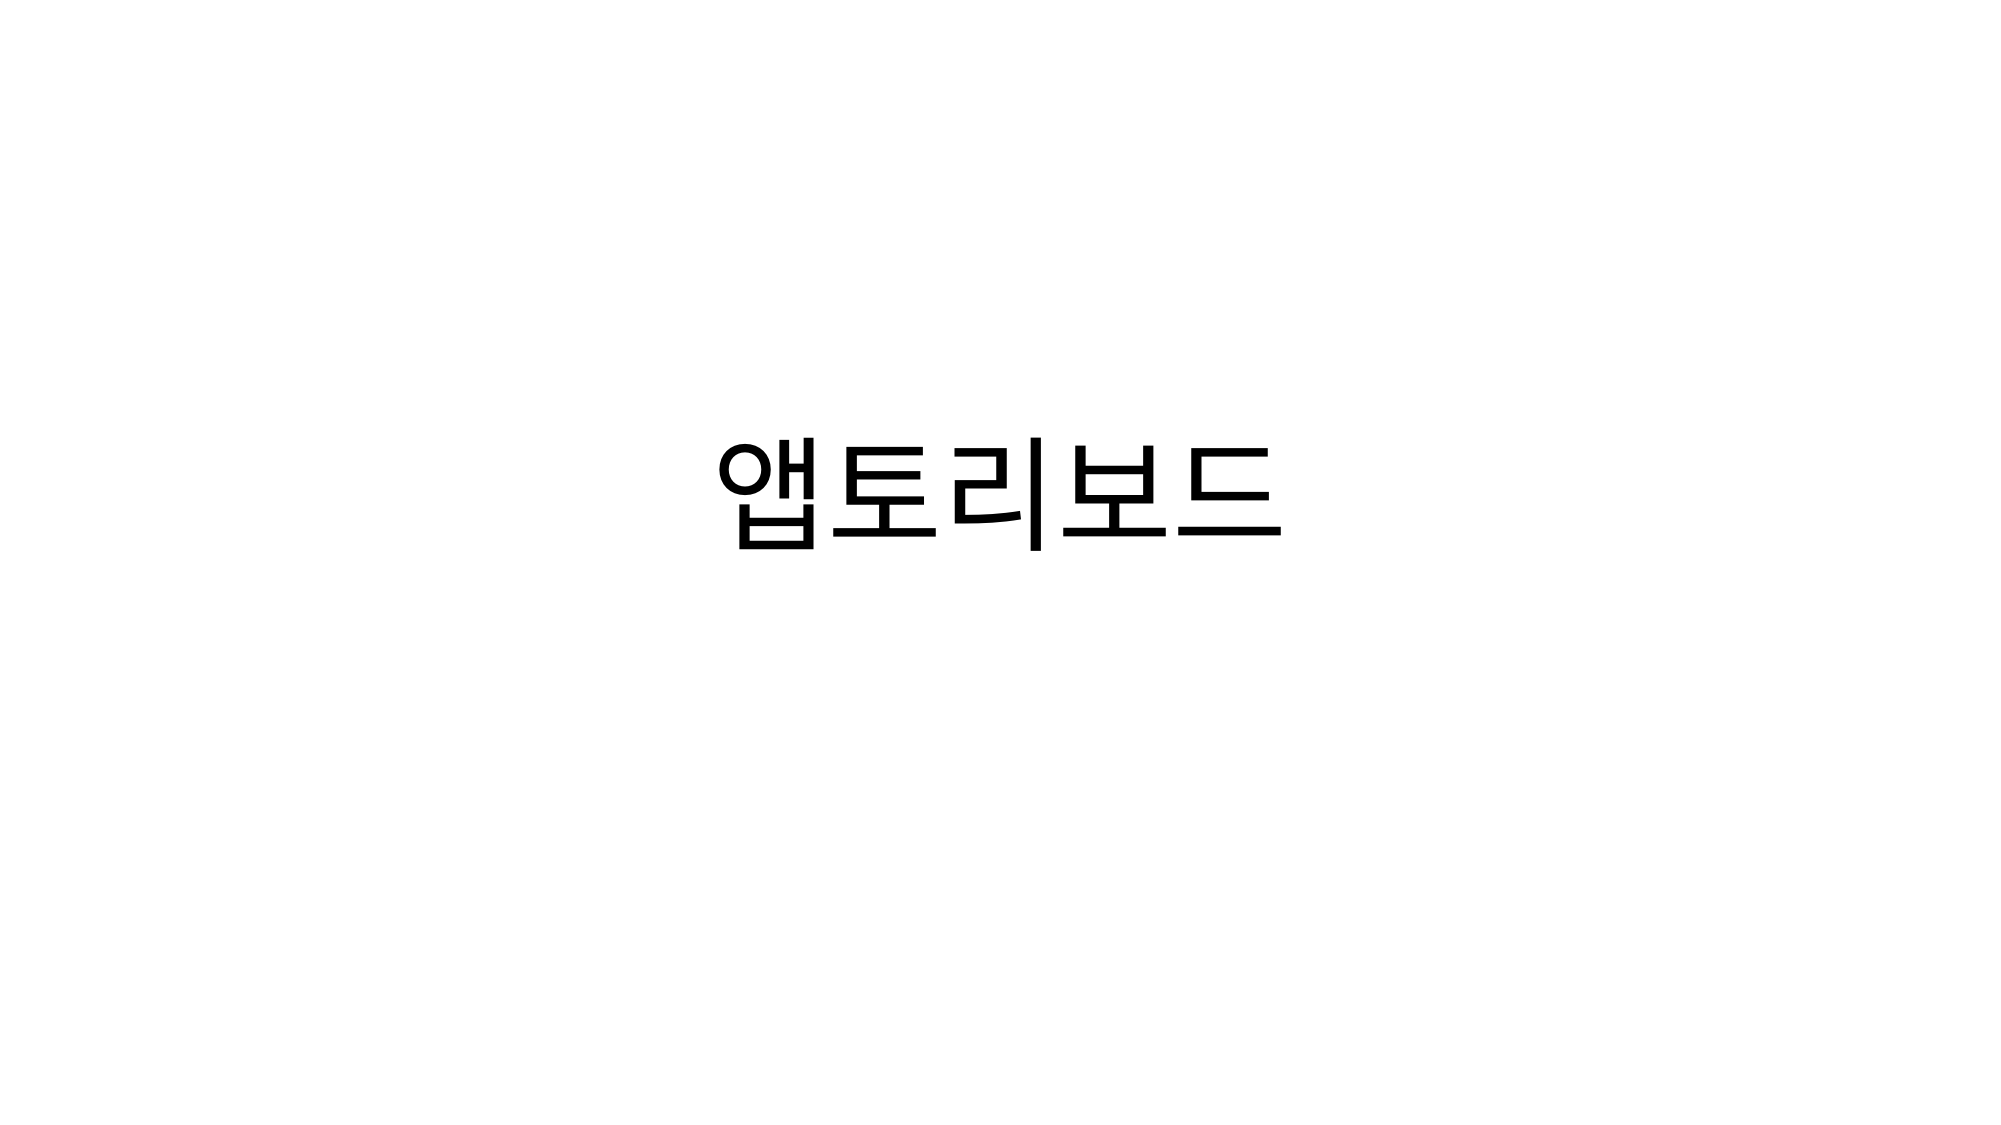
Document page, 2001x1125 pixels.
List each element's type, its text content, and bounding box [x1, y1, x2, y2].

title 앱토리보드 [249, 184, 1750, 576]
